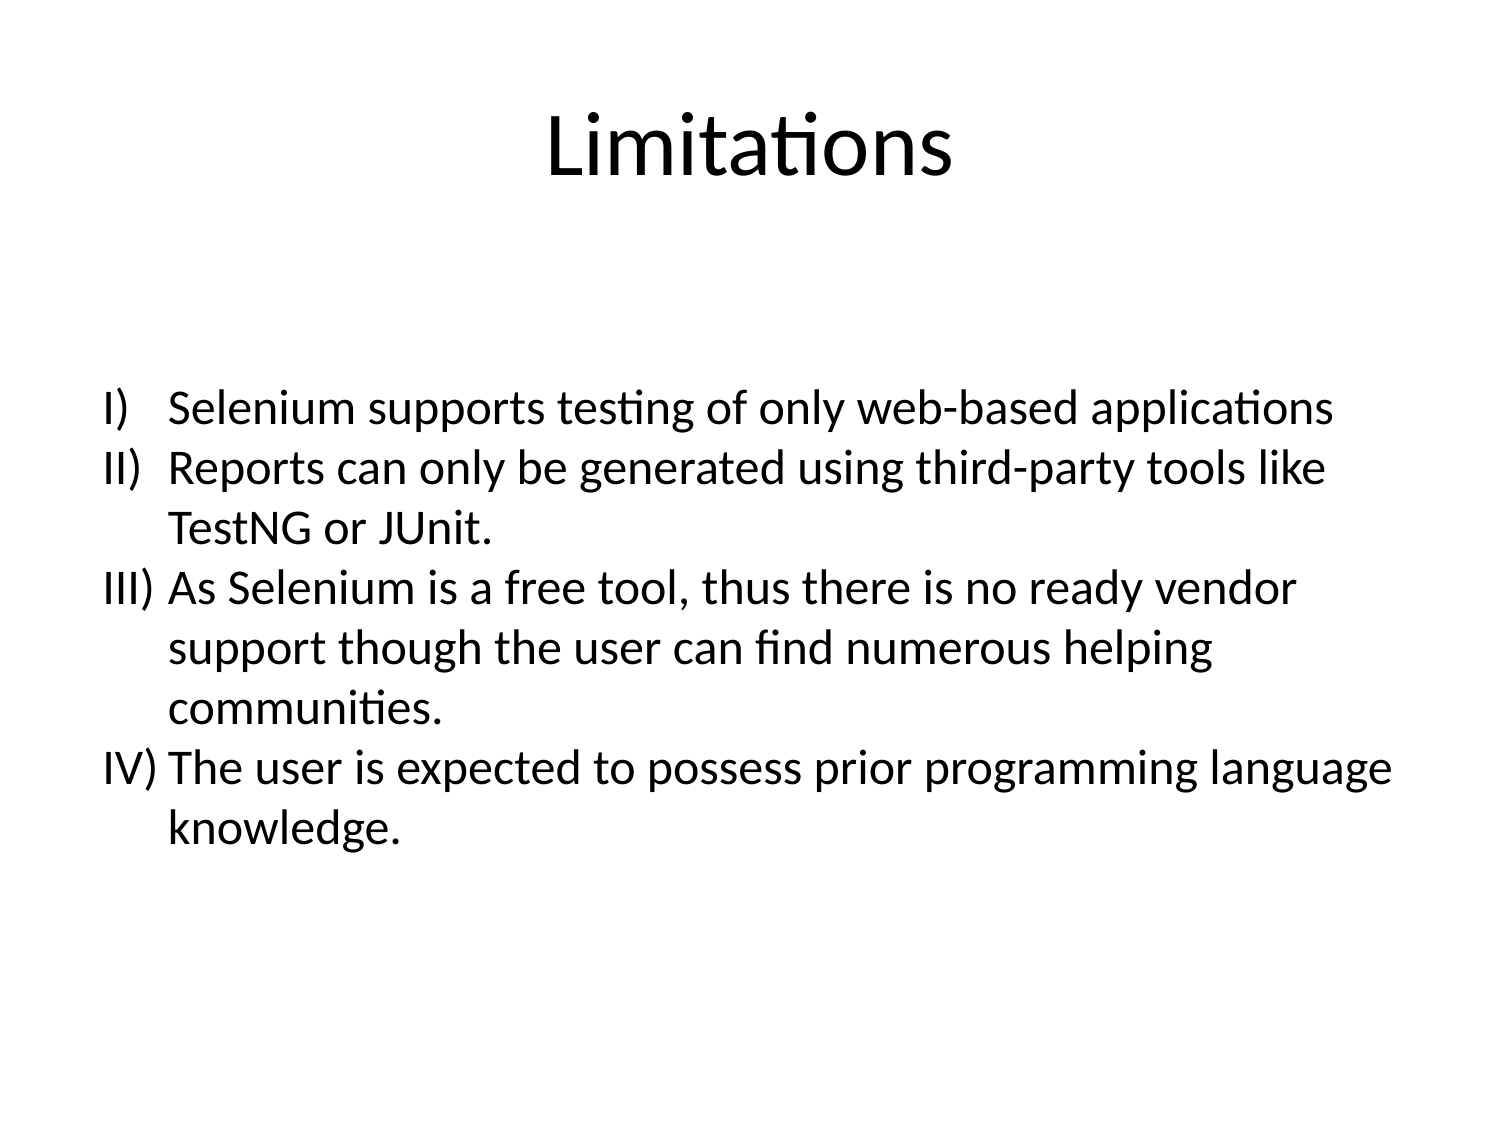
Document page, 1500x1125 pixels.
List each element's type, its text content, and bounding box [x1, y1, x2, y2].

title Limitations [75, 45, 1425, 233]
text_box Selenium supports testing of only web-based applications Reports can only be generated using third-party tools like TestNG or JUnit. As Selenium is a free tool, thus there is no ready vendor support though the user can find numerous helping communities. The user is expected to possess prior programming language knowledge. [87, 262, 1438, 953]
